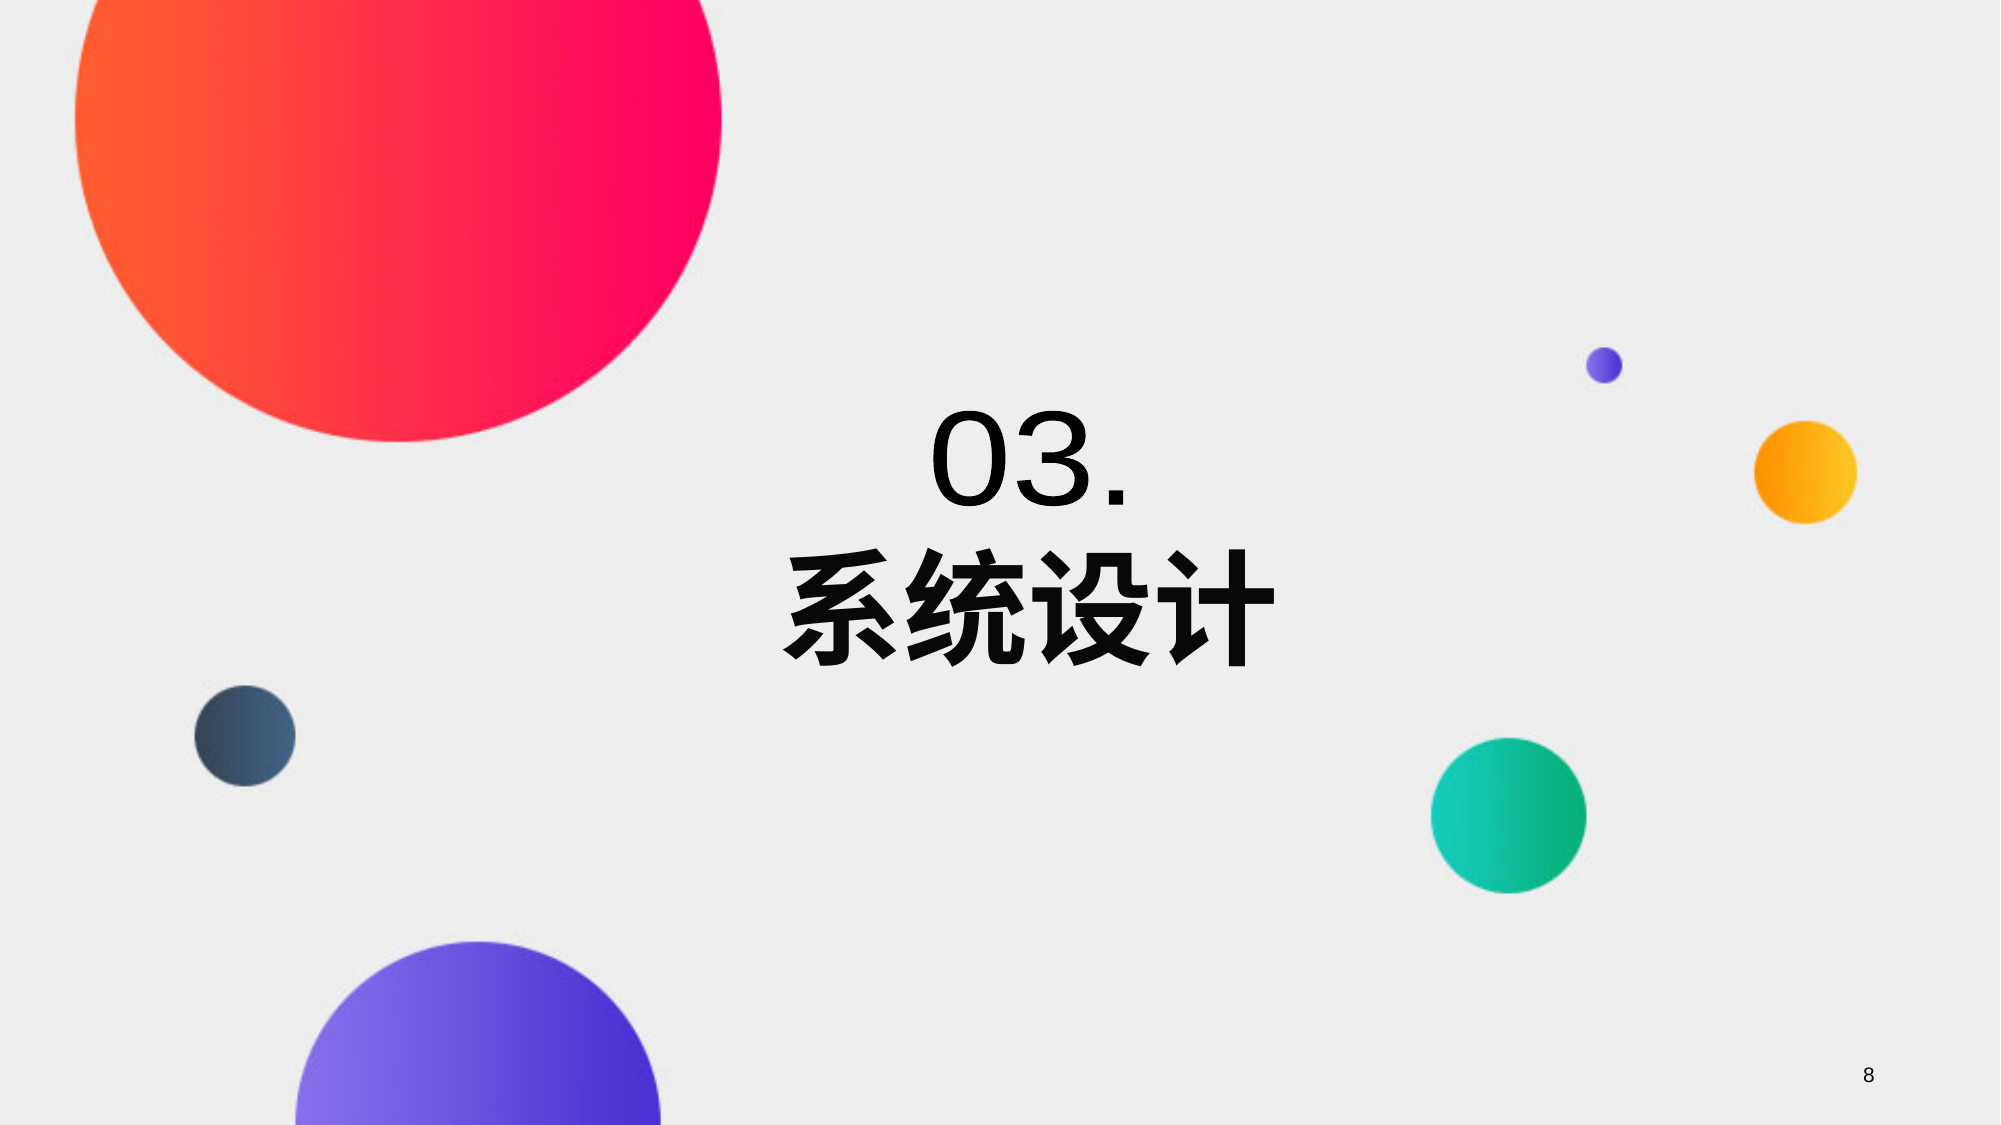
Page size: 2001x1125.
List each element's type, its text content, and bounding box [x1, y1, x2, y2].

slide_number 8 [1452, 1056, 1890, 1092]
title 系统设计 [603, 512, 1454, 690]
picture [0, 0, 2001, 1125]
